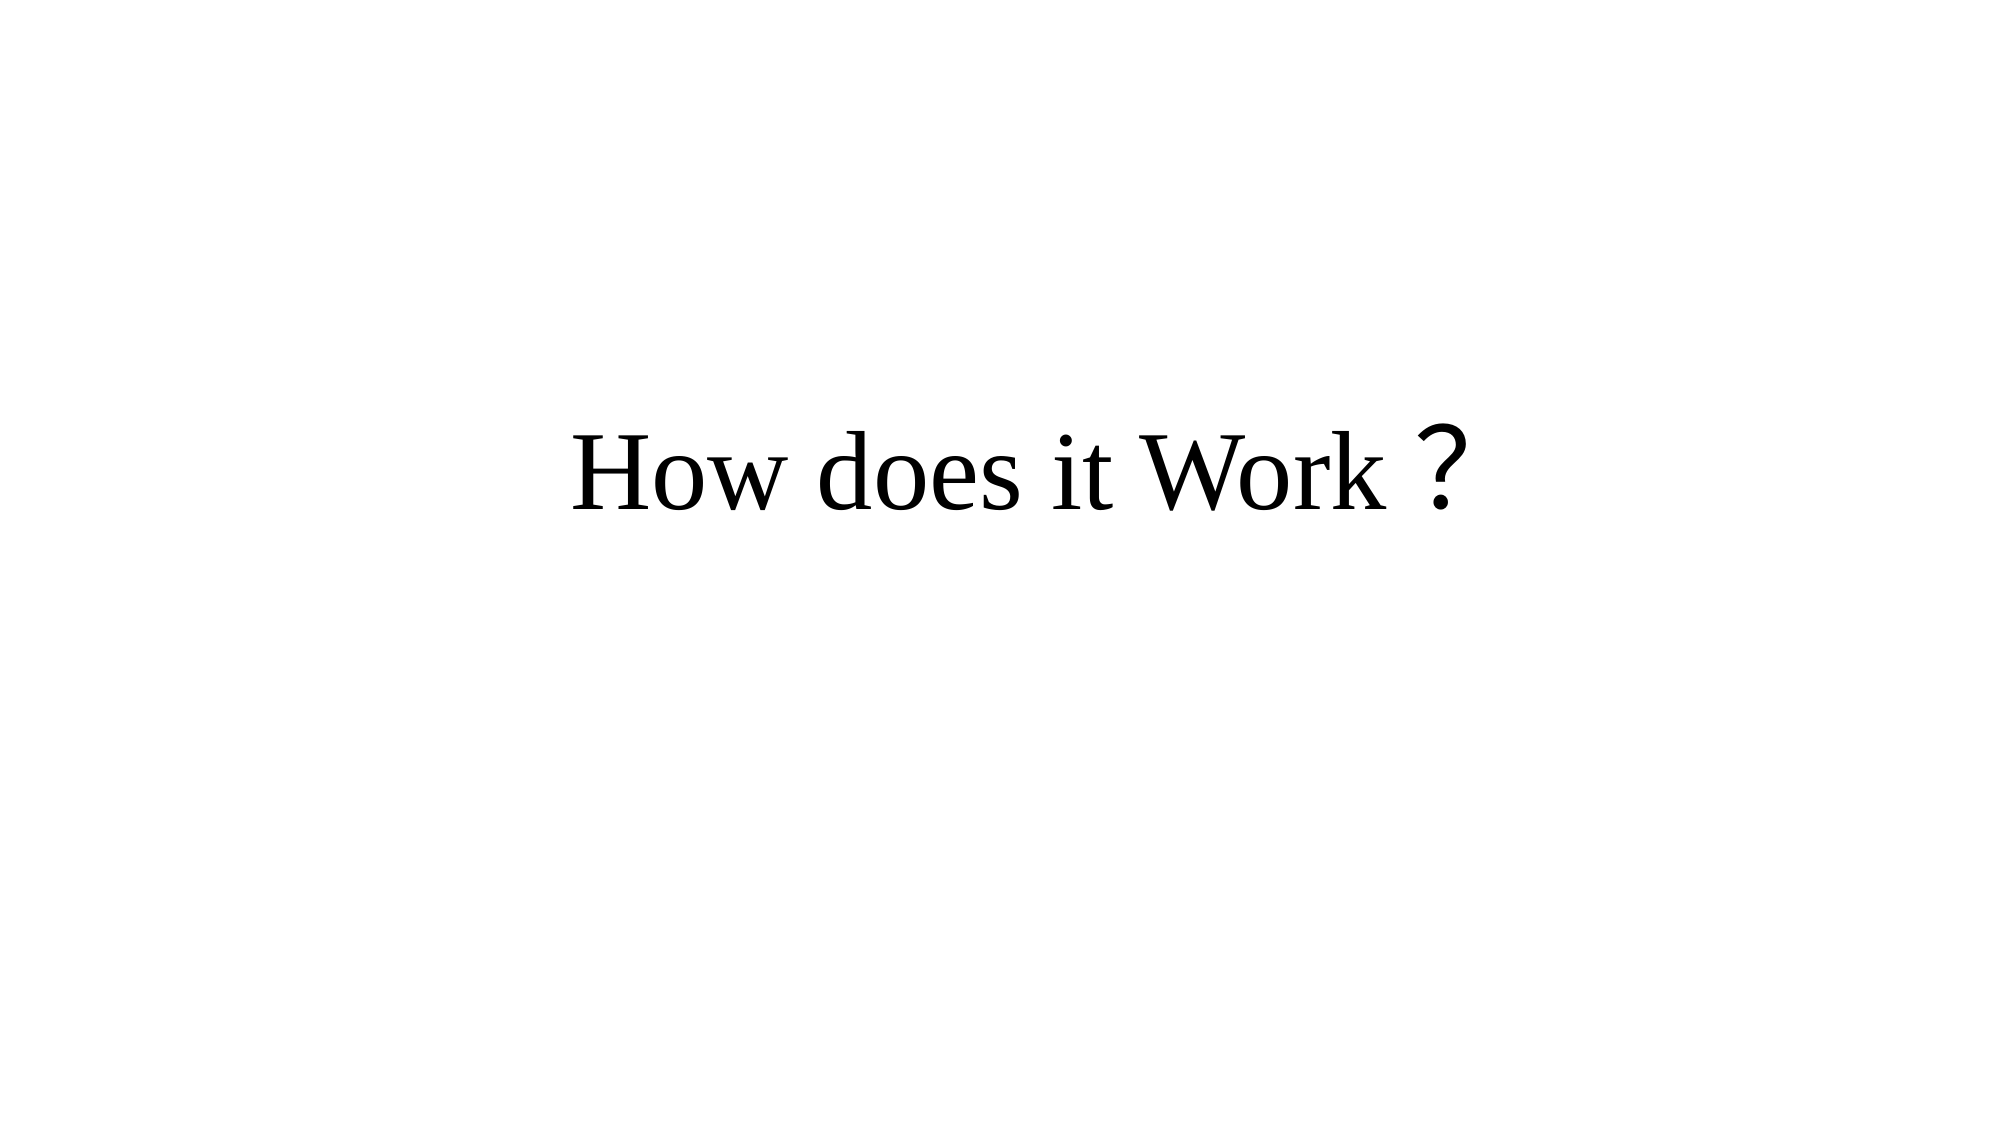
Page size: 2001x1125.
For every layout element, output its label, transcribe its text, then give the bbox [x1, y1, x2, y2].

text_box How does it Work？ [555, 389, 1616, 540]
